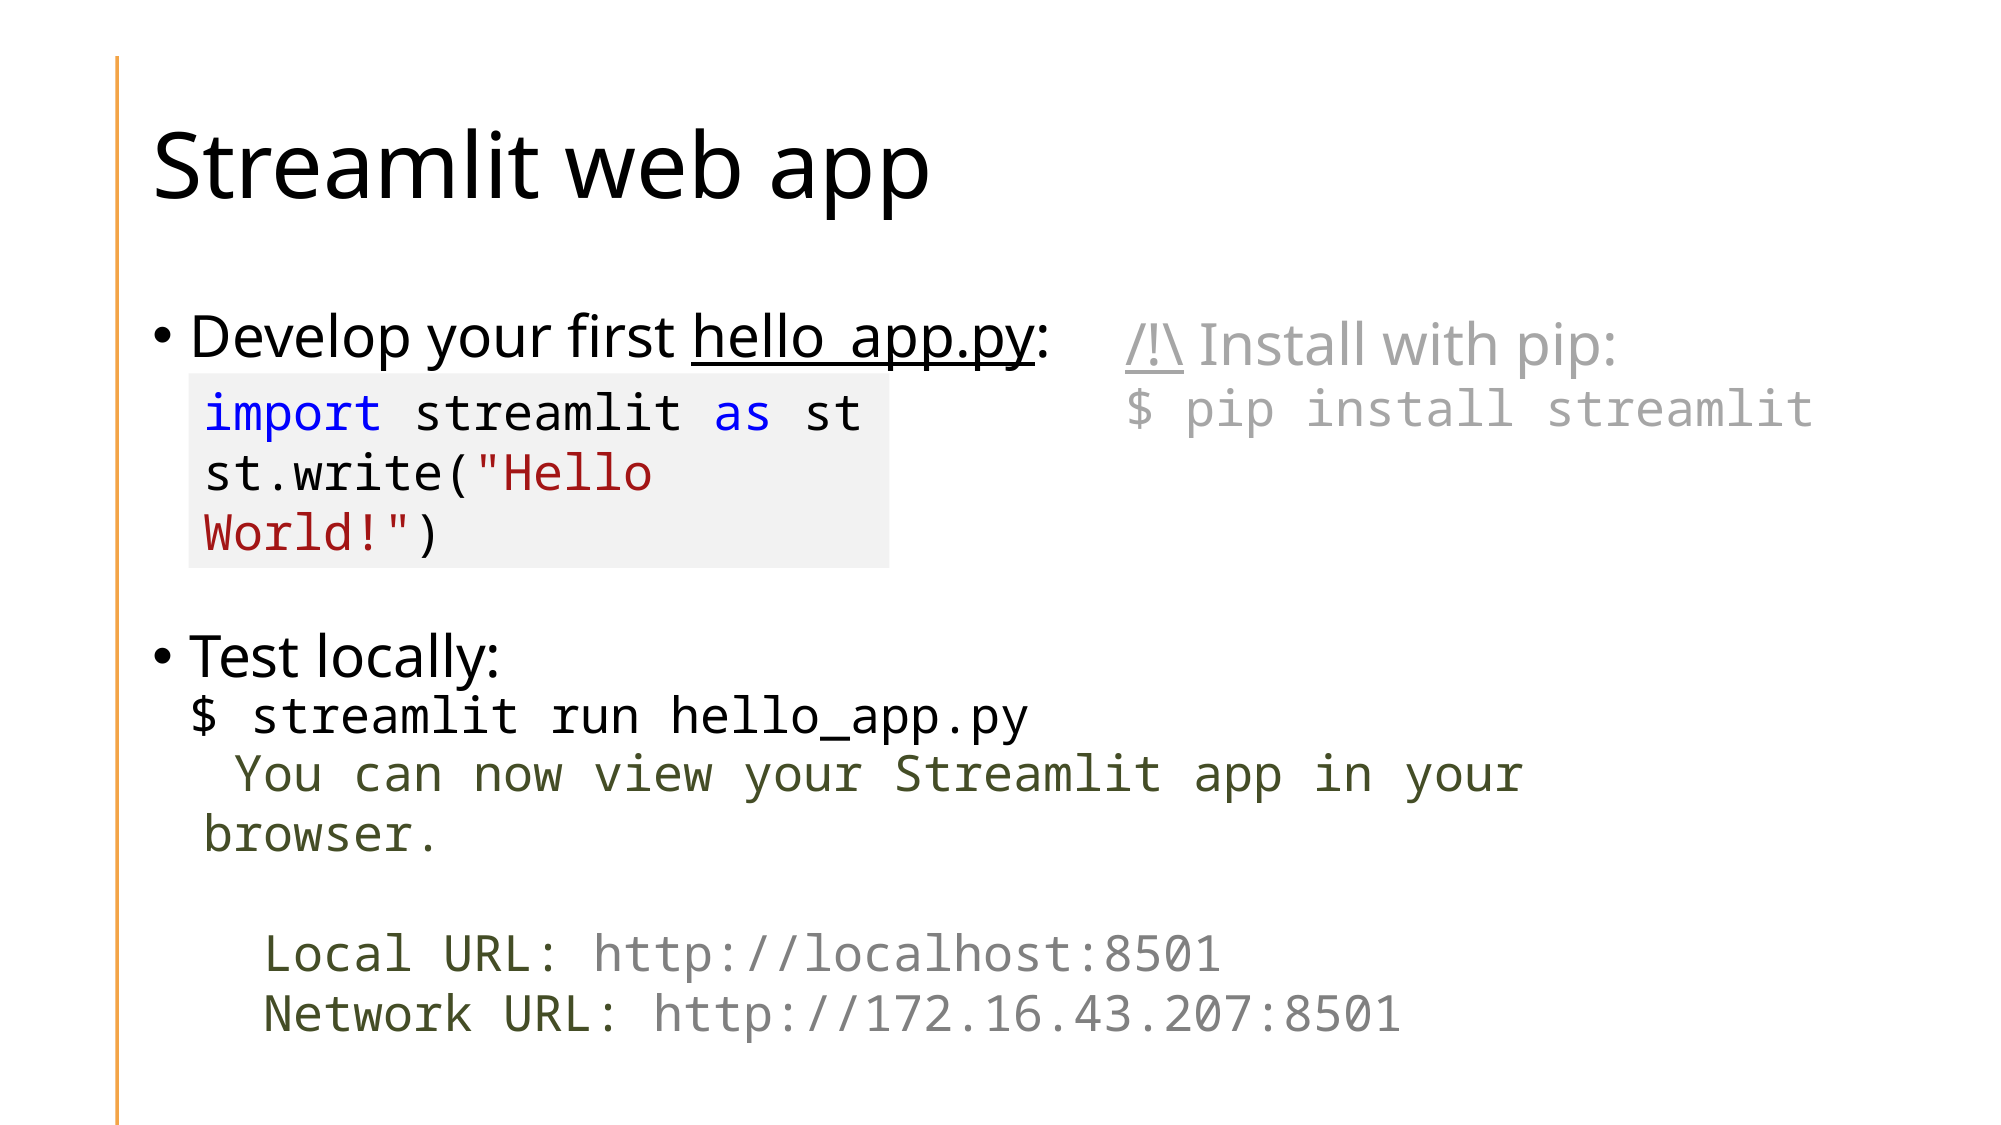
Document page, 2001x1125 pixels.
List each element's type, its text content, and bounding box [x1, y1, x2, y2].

title Streamlit web app [137, 59, 1863, 278]
text_box /!\ Install with pip: $ pip install streamlit [1110, 299, 1988, 515]
text_box You can now view your Streamlit app in your browser. Local URL: http://localhost:8501 Network URL: http://172.16.43.207:8501 [188, 733, 1722, 1049]
list Develop your first hello_app.py: Test locally: $ streamlit run hello_app.py [137, 299, 1863, 1014]
text_box import streamlit as st st.write("Hello World!") [188, 373, 890, 568]
